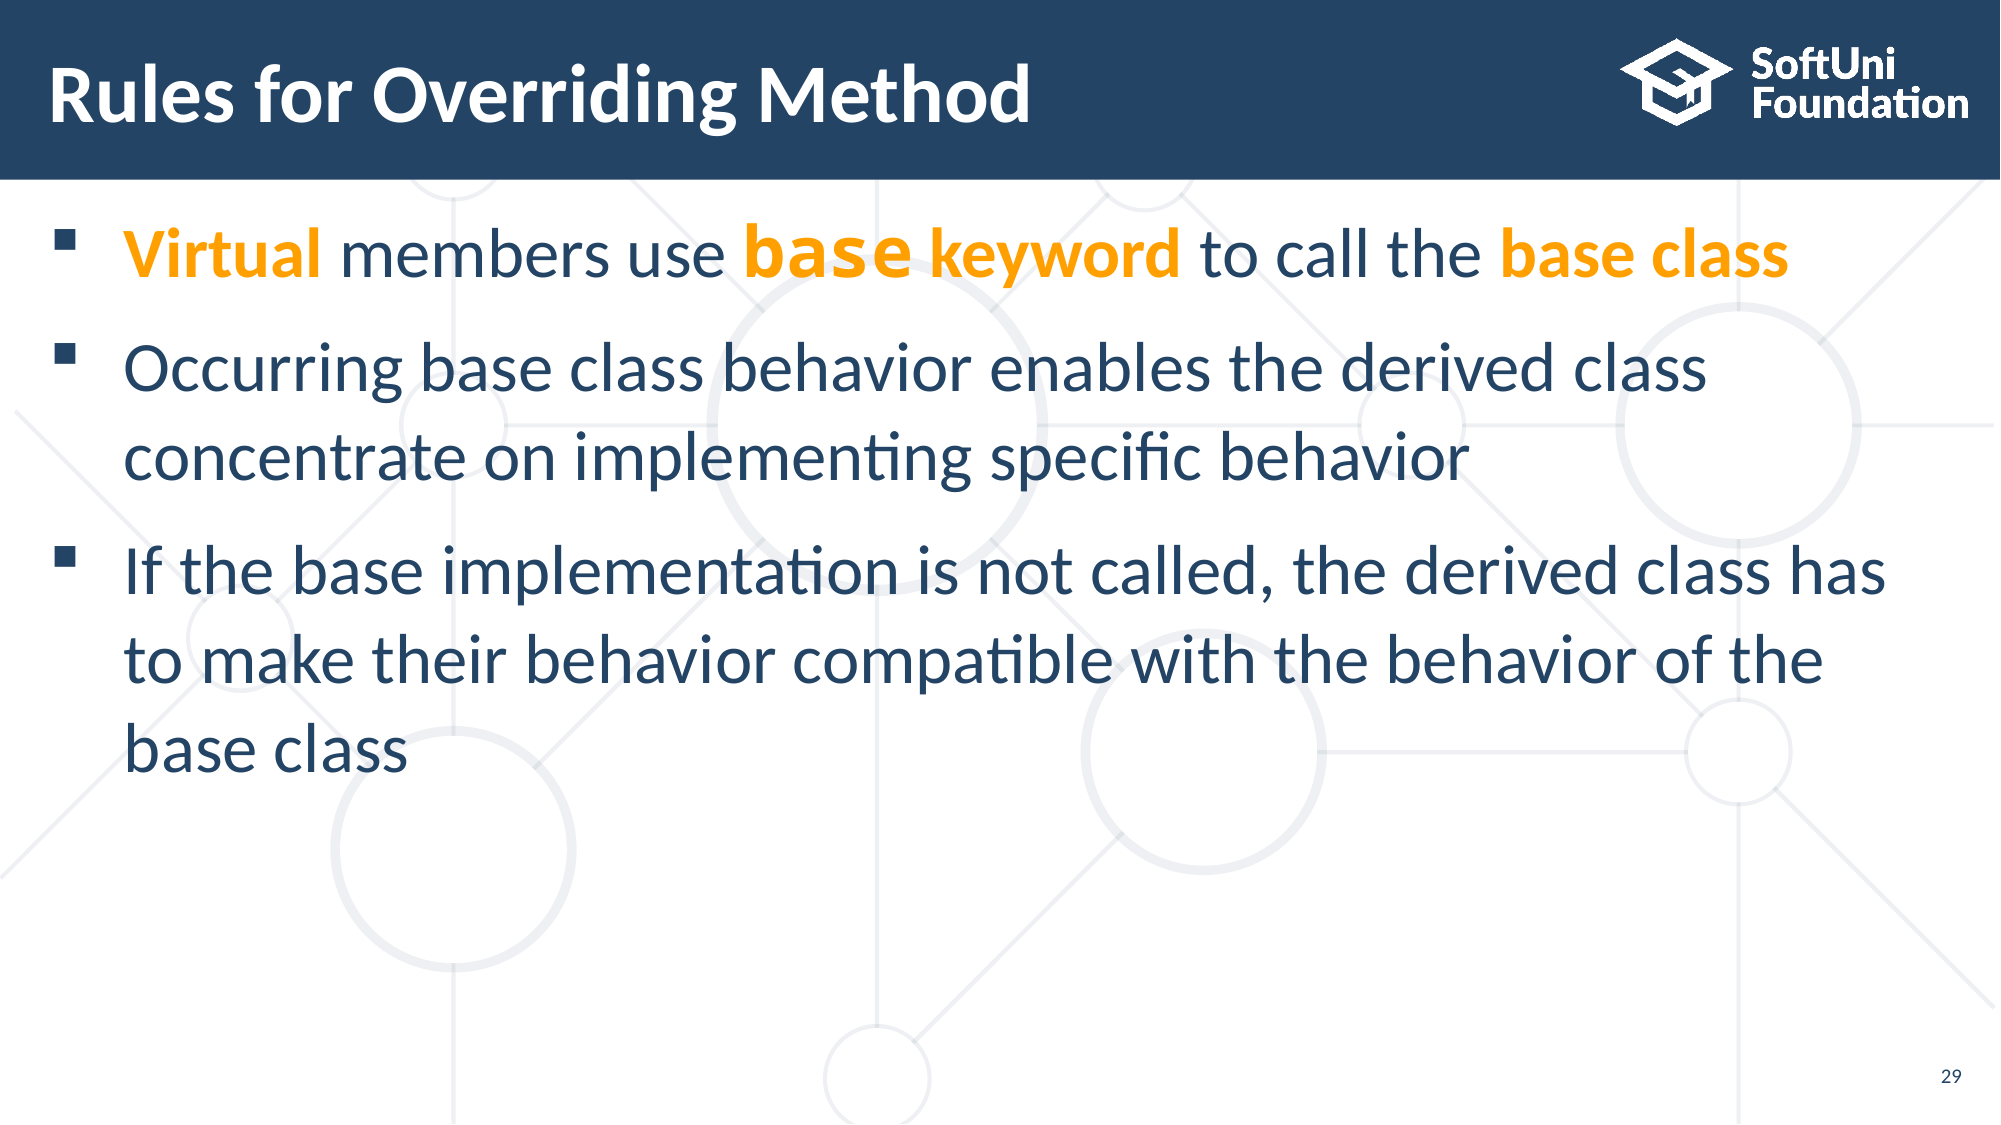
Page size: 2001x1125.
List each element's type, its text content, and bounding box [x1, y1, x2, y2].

title Rules for Overriding Method [31, 16, 1591, 162]
picture [1619, 38, 1968, 126]
slide_number 29 [1897, 1049, 1968, 1101]
list Virtual members use base keyword to call the base class Occurring base class behavior enables the derived class concentrate on implementing specific behavior If the base implementation is not called, the derived class has to make their behavior compatible with the behavior of the base class [31, 196, 1970, 1050]
